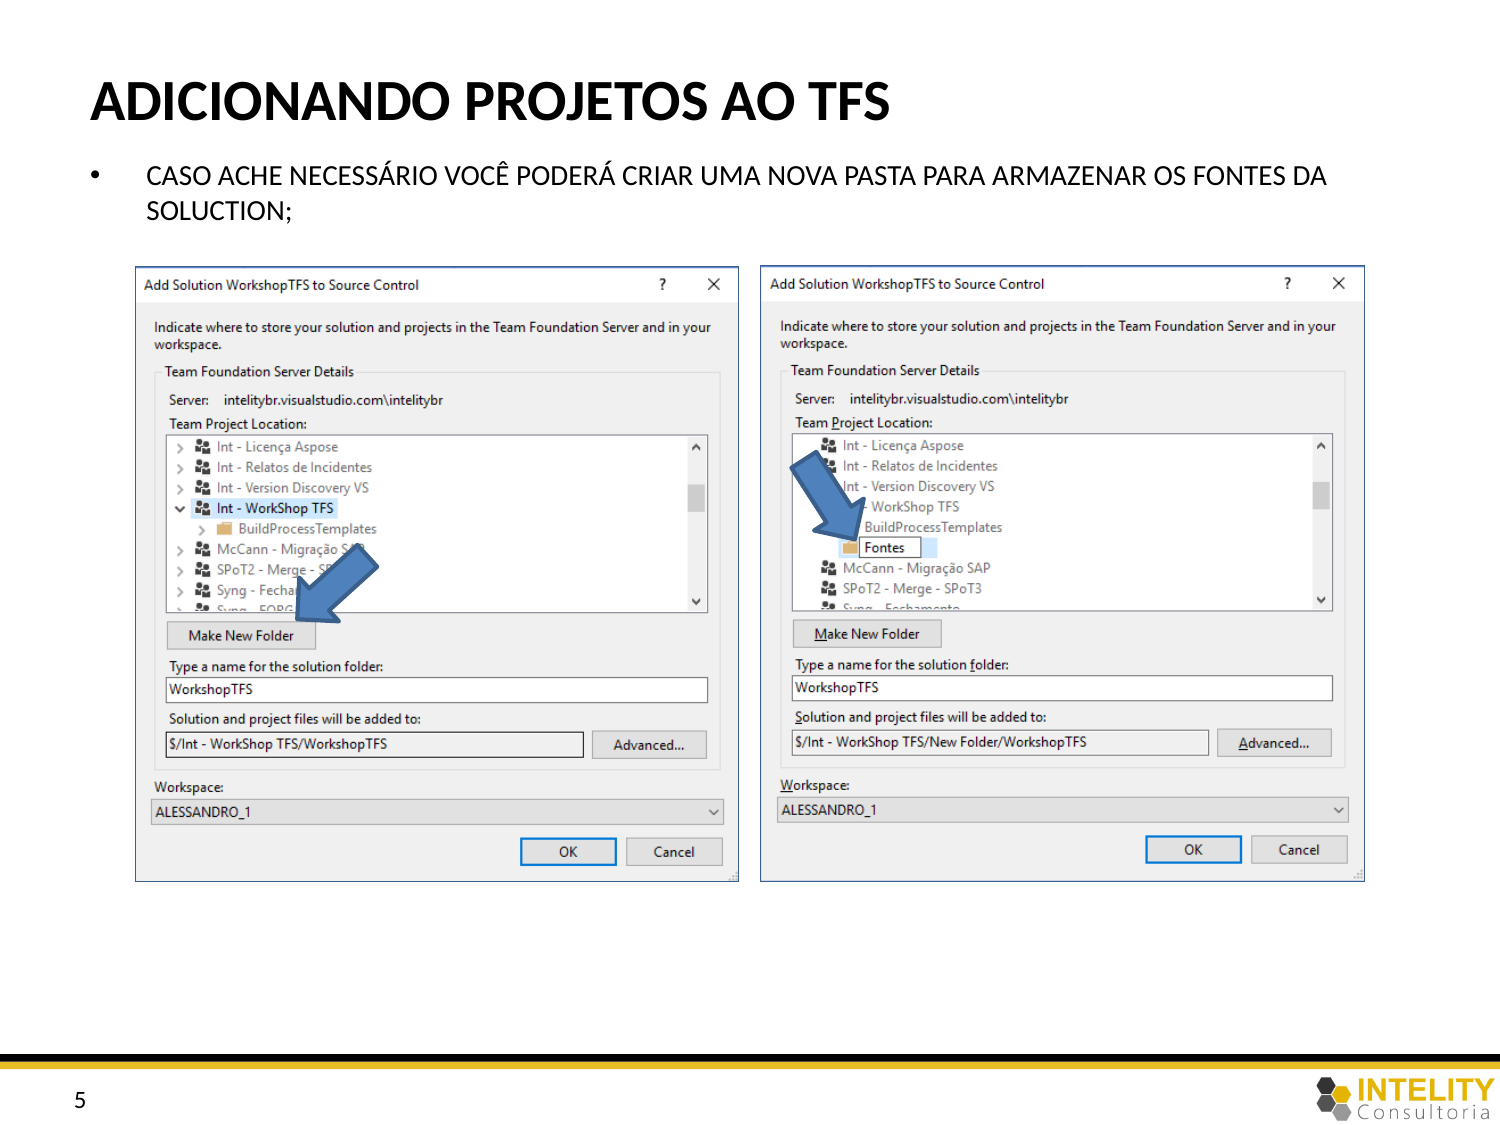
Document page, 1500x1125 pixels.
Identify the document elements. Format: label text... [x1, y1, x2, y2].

picture [135, 266, 739, 882]
slide_number 5 [59, 1076, 313, 1121]
picture [760, 265, 1365, 882]
picture [1316, 1075, 1495, 1122]
title Adicionando projetos ao TFS [75, 45, 1258, 149]
list Caso ache necessário você poderá criar uma nova pasta para armazenar os fontes da soluction; [75, 149, 1412, 1024]
